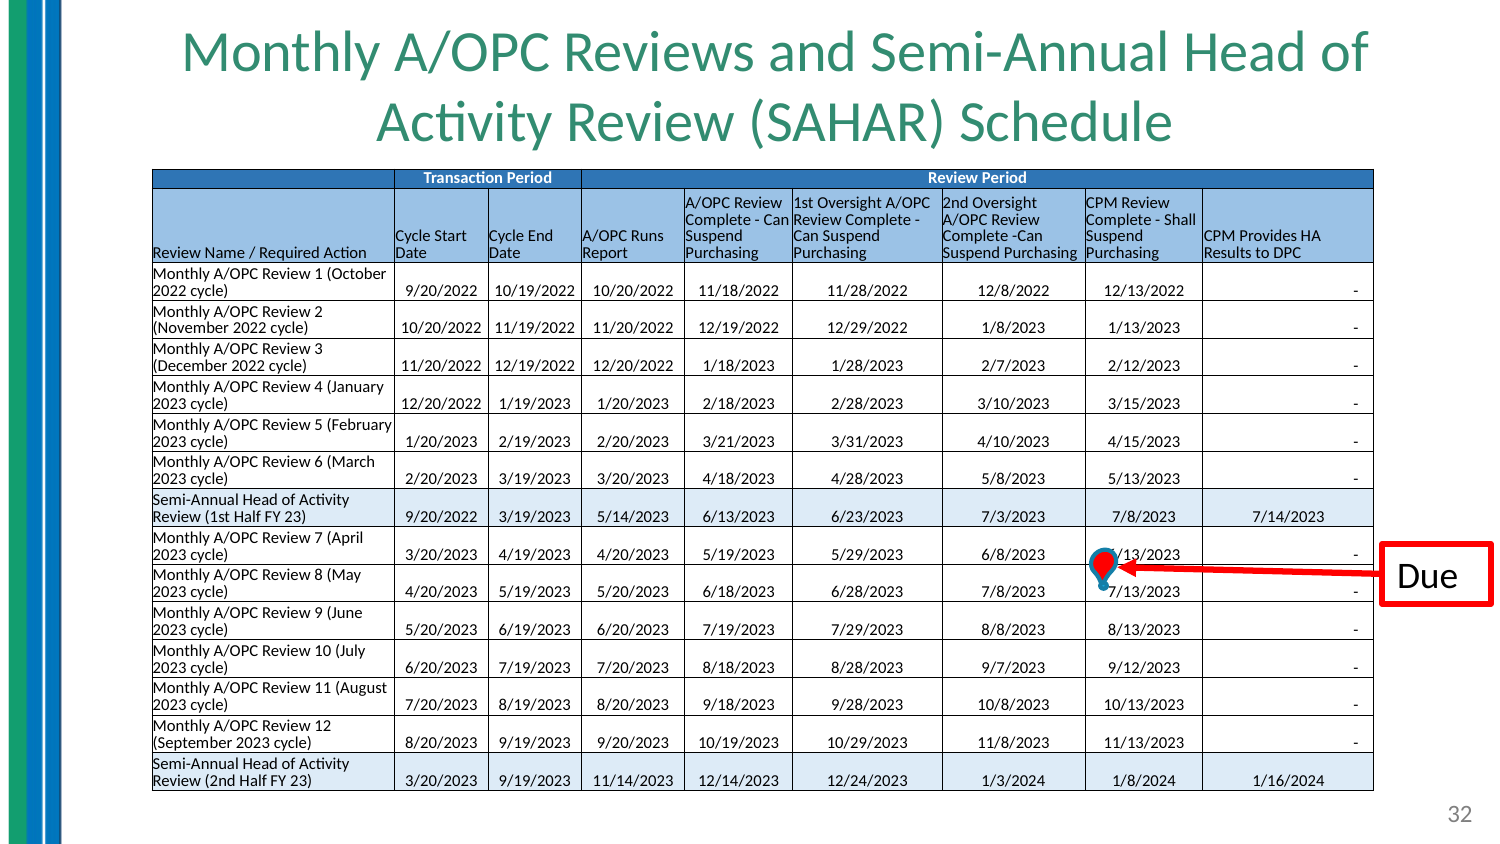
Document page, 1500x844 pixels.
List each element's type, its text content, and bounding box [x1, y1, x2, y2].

table_cell 7/20/2023 [395, 678, 488, 715]
table_cell 1/20/2023 [395, 414, 488, 451]
table_cell Monthly A/OPC Review 7 (April 2023 cycle) [153, 527, 394, 564]
table_cell Monthly A/OPC Review 8 (May 2023 cycle) [153, 565, 394, 601]
table_cell - [1203, 678, 1373, 715]
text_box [1123, 566, 1383, 575]
table_cell 1/20/2023 [582, 376, 684, 413]
table_cell 2/12/2023 [1086, 339, 1202, 375]
table_cell 4/20/2023 [582, 527, 684, 564]
table_cell 5/19/2023 [685, 527, 792, 564]
table_cell 2/18/2023 [685, 376, 792, 413]
picture [29, 0, 1500, 844]
table_cell 3/20/2023 [395, 527, 488, 564]
table_cell Semi-Annual Head of Activity Review (2nd Half FY 23) [153, 753, 394, 790]
table_cell 6/23/2023 [793, 489, 942, 526]
table_cell 12/20/2022 [582, 339, 684, 375]
table_cell - [1203, 716, 1373, 752]
table_cell 7/3/2023 [943, 489, 1085, 526]
table_cell 12/14/2023 [685, 753, 792, 790]
table_cell 7/14/2023 [1203, 489, 1373, 526]
table_cell 6/13/2023 [685, 489, 792, 526]
table_cell 5/20/2023 [582, 565, 684, 601]
table_cell 4/28/2023 [793, 452, 942, 488]
table_cell 4/20/2023 [395, 565, 488, 601]
table_cell 8/28/2023 [793, 640, 942, 677]
table_cell 9/12/2023 [1086, 640, 1202, 677]
table_cell - [1203, 452, 1373, 488]
table_cell 10/19/2023 [685, 716, 792, 752]
table_cell 1/8/2024 [1086, 753, 1202, 790]
table_cell 12/19/2022 [489, 339, 581, 375]
table_cell 10/20/2022 [395, 301, 488, 338]
table_cell A/OPC Review Complete - Can Suspend Purchasing [685, 189, 792, 262]
table_cell 12/20/2022 [395, 376, 488, 413]
table_cell 6/20/2023 [582, 602, 684, 639]
table_cell - [1203, 602, 1373, 639]
table_cell 1/28/2023 [793, 339, 942, 375]
table_cell 3/20/2023 [582, 452, 684, 488]
table_cell 3/21/2023 [685, 414, 792, 451]
table_cell Review Name / Required Action [153, 189, 394, 262]
table_cell 9/20/2022 [395, 263, 488, 300]
table_cell 4/18/2023 [685, 452, 792, 488]
table_cell 5/14/2023 [582, 489, 684, 526]
table_cell 3/31/2023 [793, 414, 942, 451]
table_cell CPM Review Complete - Shall Suspend Purchasing [1086, 189, 1202, 262]
table_cell 6/28/2023 [793, 565, 942, 601]
table_cell 3/20/2023 [395, 753, 488, 790]
table_cell Monthly A/OPC Review 3 (December 2022 cycle) [153, 339, 394, 375]
table_cell 8/8/2023 [943, 602, 1085, 639]
table_cell Monthly A/OPC Review 5 (February 2023 cycle) [153, 414, 394, 451]
table_cell 8/20/2023 [582, 678, 684, 715]
table_cell 10/20/2022 [582, 263, 684, 300]
table_cell 7/29/2023 [793, 602, 942, 639]
table_cell 11/28/2022 [793, 263, 942, 300]
table_cell 9/20/2022 [395, 489, 488, 526]
table_cell 9/19/2023 [489, 753, 581, 790]
table_cell 9/7/2023 [943, 640, 1085, 677]
table_cell Cycle Start Date [395, 189, 488, 262]
table_cell 4/15/2023 [1086, 414, 1202, 451]
table_cell Monthly A/OPC Review 9 (June 2023 cycle) [153, 602, 394, 639]
table_cell - [1203, 583, 1373, 601]
table_cell 6/20/2023 [395, 640, 488, 677]
table_cell 12/8/2022 [943, 263, 1085, 300]
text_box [1090, 550, 1118, 589]
table_cell 11/18/2022 [685, 263, 792, 300]
table_cell 7/13/2023 [1086, 583, 1202, 601]
picture [0, 0, 26, 844]
table_cell 9/20/2023 [582, 716, 684, 752]
table_cell 7/8/2023 [943, 565, 1085, 601]
table_header [153, 170, 394, 188]
table_cell 10/8/2023 [943, 678, 1085, 715]
table_cell 9/28/2023 [793, 678, 942, 715]
table_cell 7/8/2023 [1086, 489, 1202, 526]
table_cell 1/16/2024 [1203, 753, 1373, 790]
table_cell 2/20/2023 [395, 452, 488, 488]
table_cell 2/28/2023 [793, 376, 942, 413]
table_cell CPM Provides HA Results to DPC [1203, 189, 1373, 262]
table_cell 1/19/2023 [489, 376, 581, 413]
table_cell 10/29/2023 [793, 716, 942, 752]
table_cell 11/14/2023 [582, 753, 684, 790]
table_cell 10/19/2022 [489, 263, 581, 300]
table_cell 8/18/2023 [685, 640, 792, 677]
table_cell 2/19/2023 [489, 414, 581, 451]
table_cell 3/15/2023 [1086, 376, 1202, 413]
table_cell Monthly A/OPC Review 11 (August 2023 cycle) [153, 678, 394, 715]
table_cell 3/19/2023 [489, 489, 581, 526]
table_cell 2nd Oversight A/OPC Review Complete -Can Suspend Purchasing [943, 189, 1085, 262]
table_cell 5/20/2023 [395, 602, 488, 639]
title Monthly A/OPC Reviews and Semi-Annual Head of Activity Review (SAHAR) Schedule [75, 2, 1476, 164]
table_cell - [1203, 640, 1373, 677]
table_cell 1/13/2023 [1086, 301, 1202, 338]
table_cell 11/19/2022 [489, 301, 581, 338]
table_cell 1/18/2023 [685, 339, 792, 375]
table_header Review Period [582, 170, 1373, 188]
table_cell 5/13/2023 [1086, 452, 1202, 488]
table_cell A/OPC Runs Report [582, 189, 684, 262]
table_cell - [1203, 339, 1373, 375]
table_cell Monthly A/OPC Review 2 (November 2022 cycle) [153, 301, 394, 338]
table_cell Monthly A/OPC Review 6 (March 2023 cycle) [153, 452, 394, 488]
table_cell Semi-Annual Head of Activity Review (1st Half FY 23) [153, 489, 394, 526]
table_cell 6/8/2023 [943, 527, 1085, 564]
table_cell 2/20/2023 [582, 414, 684, 451]
table_cell - [1203, 301, 1373, 338]
table_cell 12/29/2022 [793, 301, 942, 338]
table_cell 8/19/2023 [489, 678, 581, 715]
table_cell 1st Oversight A/OPC Review Complete - Can Suspend Purchasing [793, 189, 942, 262]
table_cell Cycle End Date [489, 189, 581, 262]
table_cell 1/3/2024 [943, 753, 1085, 790]
table_cell 5/29/2023 [793, 527, 942, 564]
table_header Transaction Period [395, 170, 581, 188]
table_cell 4/10/2023 [943, 414, 1085, 451]
table_cell 4/19/2023 [489, 527, 581, 564]
text_box Due [1382, 544, 1491, 604]
table_cell 12/24/2023 [793, 753, 942, 790]
table_cell 7/19/2023 [489, 640, 581, 677]
table_cell 11/20/2022 [395, 339, 488, 375]
table_cell 12/19/2022 [685, 301, 792, 338]
table_cell 5/19/2023 [489, 565, 581, 601]
table_cell 6/19/2023 [489, 602, 581, 639]
table_cell 6/18/2023 [685, 565, 792, 601]
table_cell 8/20/2023 [395, 716, 488, 752]
table_cell 3/10/2023 [943, 376, 1085, 413]
table_cell - [1203, 376, 1373, 413]
table_cell 8/13/2023 [1086, 602, 1202, 639]
table_cell 10/13/2023 [1086, 678, 1202, 715]
table_cell 1/8/2023 [943, 301, 1085, 338]
table_cell - [1203, 263, 1373, 300]
table_cell 5/8/2023 [943, 452, 1085, 488]
table_cell 3/19/2023 [489, 452, 581, 488]
table_cell Monthly A/OPC Review 4 (January 2023 cycle) [153, 376, 394, 413]
table_cell 2/7/2023 [943, 339, 1085, 375]
table_cell Monthly A/OPC Review 12 (September 2023 cycle) [153, 716, 394, 752]
table_cell 11/8/2023 [943, 716, 1085, 752]
table_cell 9/19/2023 [489, 716, 581, 752]
table_cell 12/13/2022 [1086, 263, 1202, 300]
table_cell Monthly A/OPC Review 1 (October 2022 cycle) [153, 263, 394, 300]
table_cell 6/13/2023 [1086, 527, 1202, 564]
table_cell - [1203, 414, 1373, 451]
table_cell Monthly A/OPC Review 10 (July 2023 cycle) [153, 640, 394, 677]
table_cell 7/20/2023 [582, 640, 684, 677]
table_cell 11/13/2023 [1086, 716, 1202, 752]
table_cell 7/19/2023 [685, 602, 792, 639]
table_cell - [1203, 527, 1373, 564]
table_cell 9/18/2023 [685, 678, 792, 715]
table_cell 11/20/2022 [582, 301, 684, 338]
